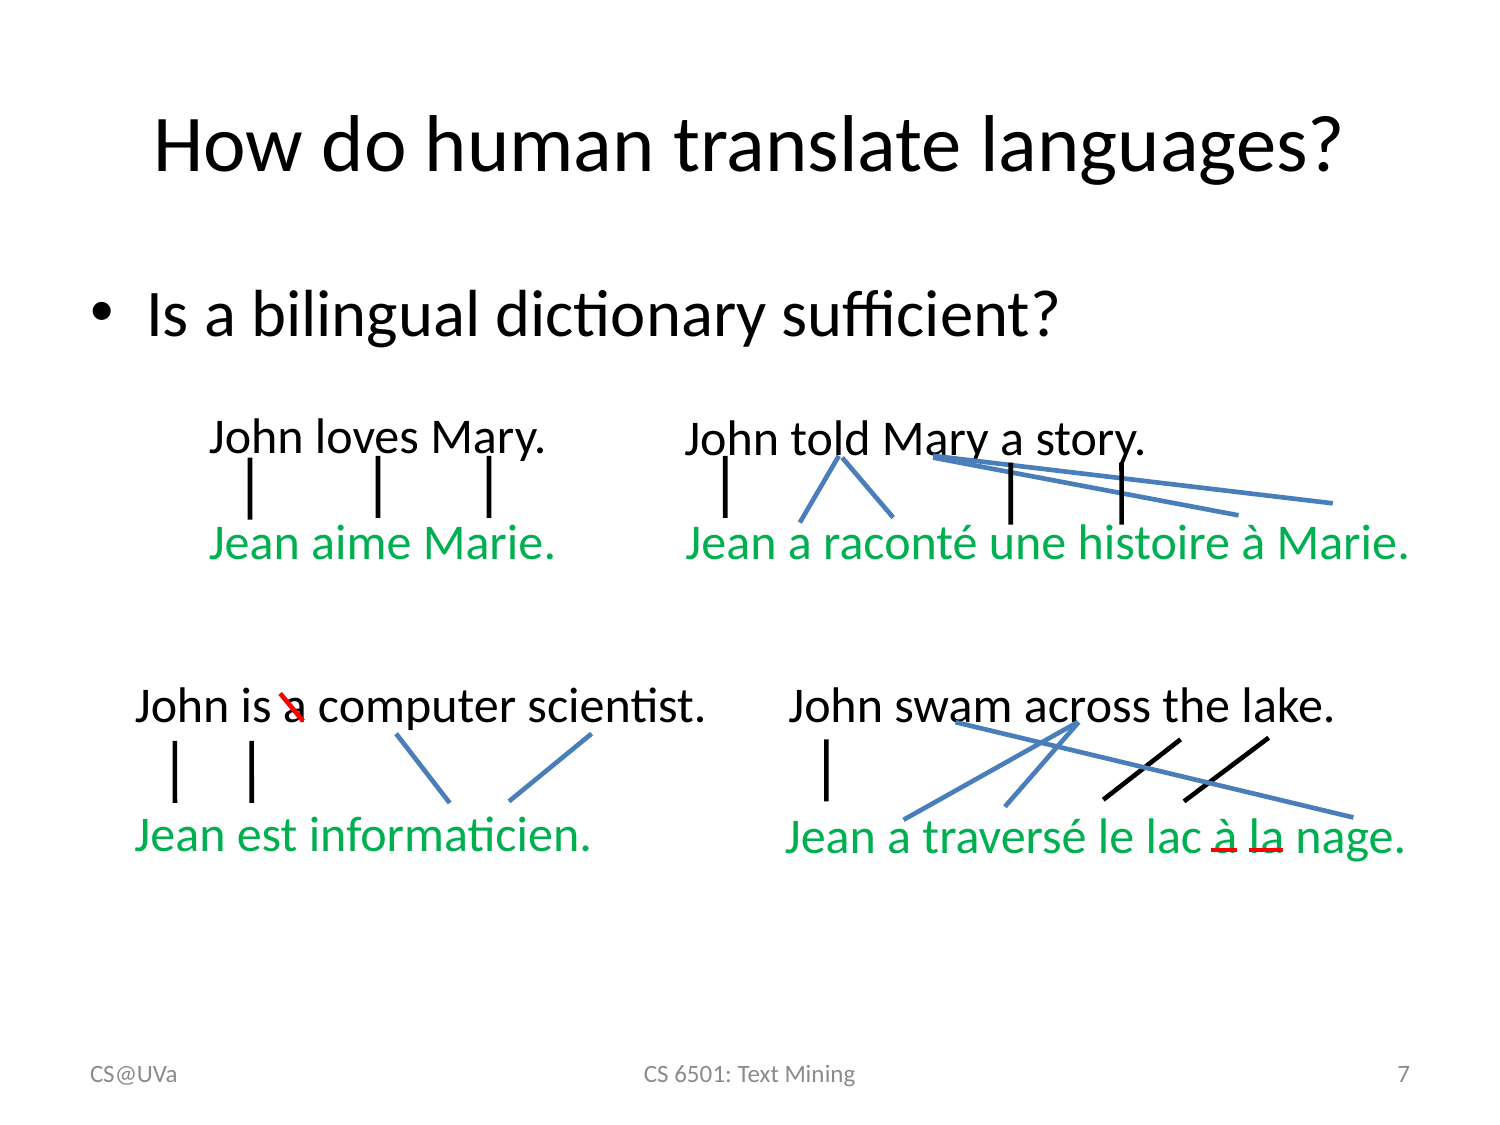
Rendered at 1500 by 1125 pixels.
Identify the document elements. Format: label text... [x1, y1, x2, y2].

title How do human translate languages? [75, 45, 1425, 233]
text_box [724, 455, 1334, 525]
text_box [826, 721, 1354, 821]
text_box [279, 693, 304, 722]
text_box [174, 733, 592, 804]
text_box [766, 664, 1437, 873]
slide_number CS@UVa [75, 1042, 425, 1103]
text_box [667, 397, 1429, 578]
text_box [116, 664, 725, 870]
slide_number 7 [1074, 1042, 1425, 1103]
footer CS 6501: Text Mining [512, 1042, 988, 1103]
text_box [249, 455, 490, 520]
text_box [192, 395, 574, 578]
list Is a bilingual dictionary sufficient? [75, 262, 1425, 1005]
